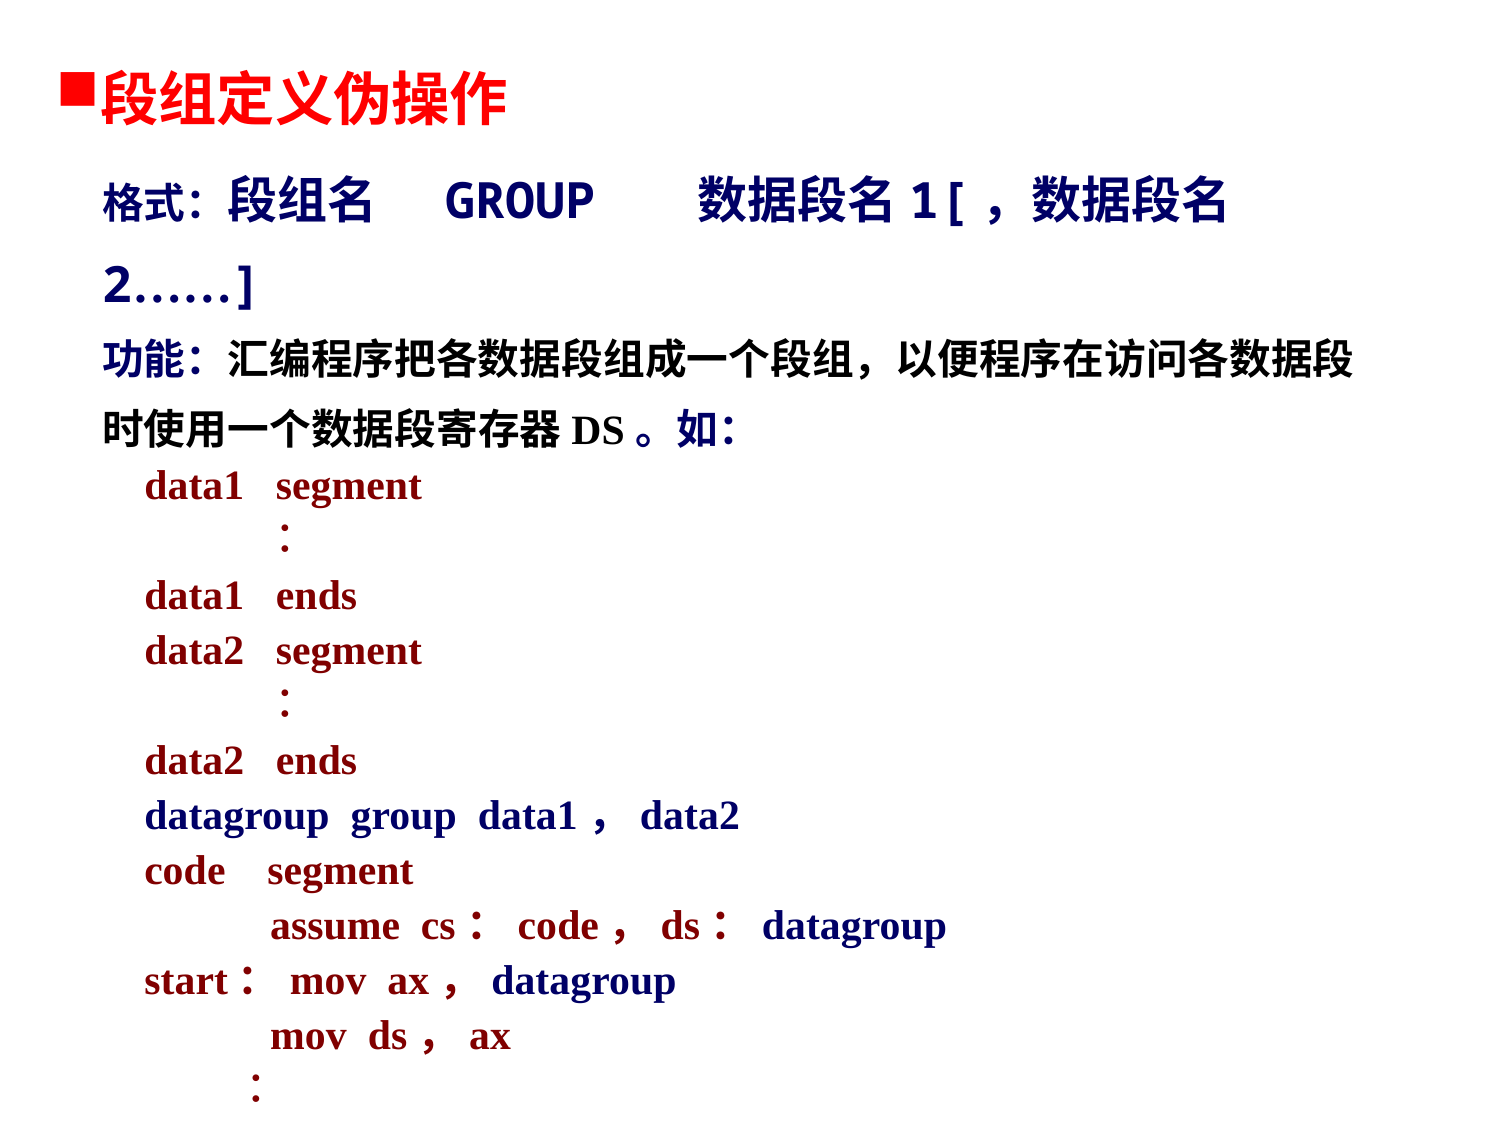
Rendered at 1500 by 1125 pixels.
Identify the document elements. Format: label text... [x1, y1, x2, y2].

text_box 格式：段组名 GROUP 数据段名1[，数据段名2……] 功能：汇编程序把各数据段组成一个段组，以便程序在访问各数据段时使用一个数据段寄存器DS。如： data1 segment ︰ data1 ends data2 segment ︰ data2 ends datagroup group data1，data2 code segment assume cs：code，ds：datagroup start：mov ax，datagroup mov ds，ax ︰ [87, 137, 1388, 1120]
text_box 段组定义伪操作 [41, 54, 629, 140]
